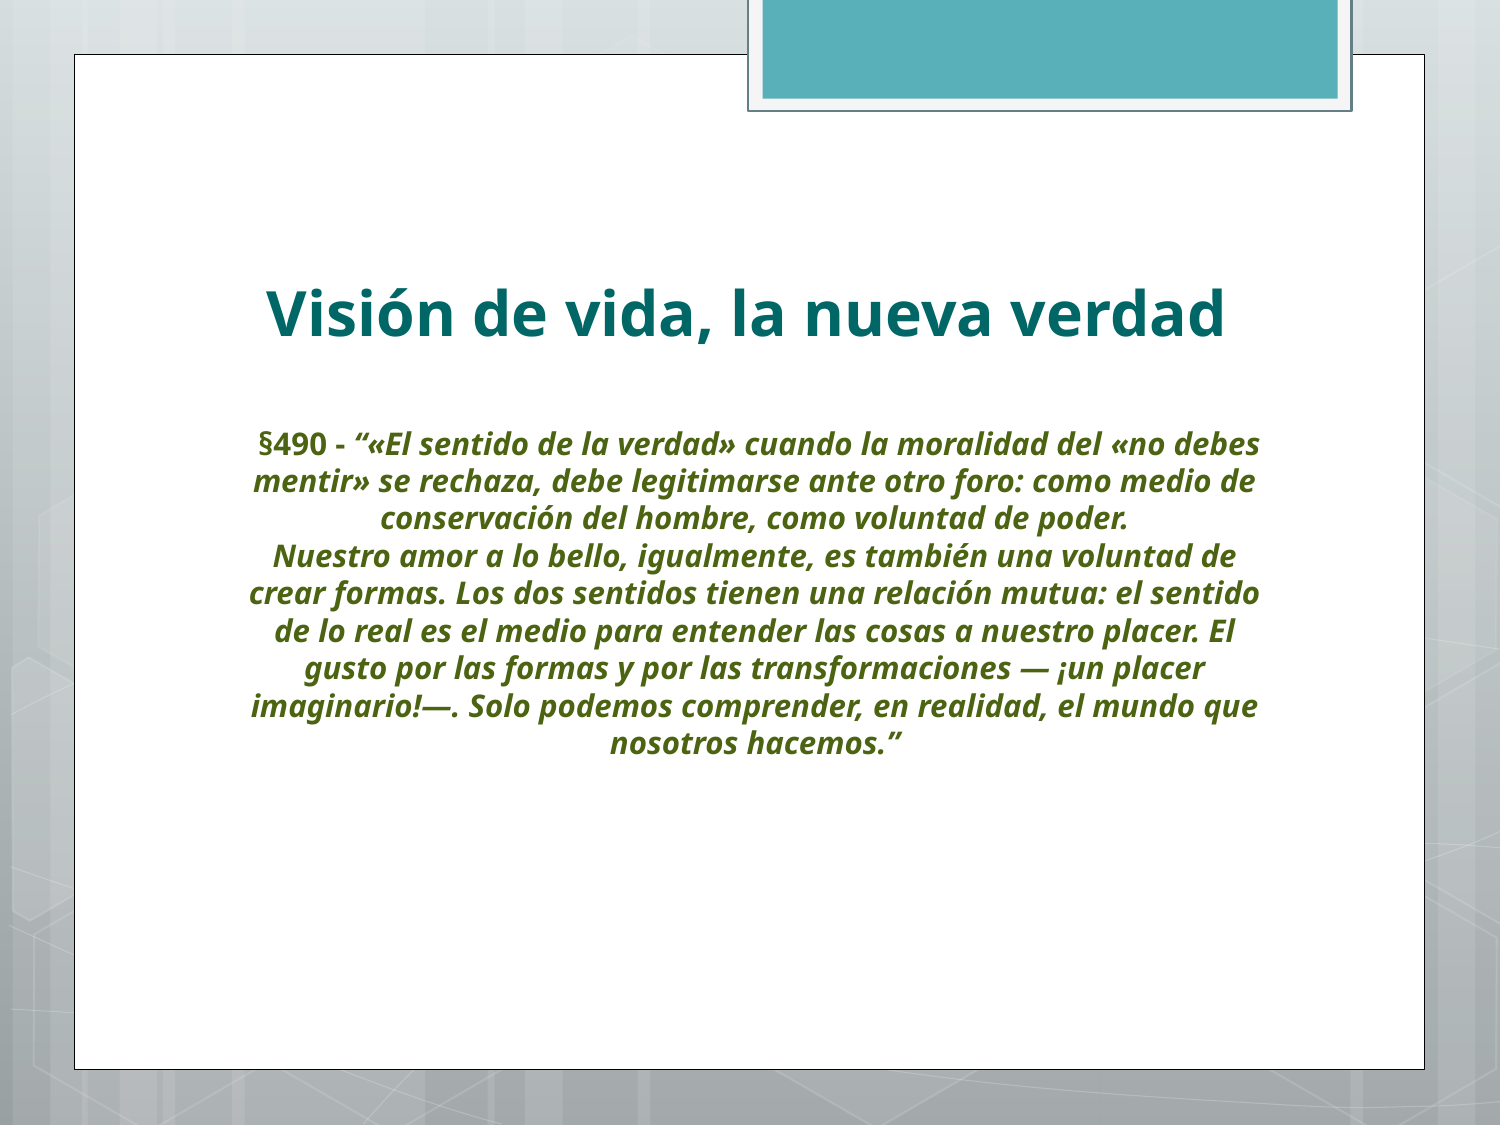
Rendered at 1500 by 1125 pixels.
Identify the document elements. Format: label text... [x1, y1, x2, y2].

title Visión de vida, la nueva verdad [171, 168, 1324, 357]
list §490 - “«El sentido de la verdad» cuando la moralidad del «no debes mentir» se rechaza, debe legitimarse ante otro foro: como medio de conservación del hombre, como voluntad de poder. Nuestro amor a lo bello, igualmente, es también una voluntad de crear formas. Los dos sentidos tienen una relación mutua: el sentido de lo real es el medio para entender las cosas a nuestro placer. El gusto por las formas y por las transformaciones — ¡un placer imaginario!—. Solo podemos comprender, en realidad, el mundo que nosotros hacemos.” [171, 381, 1283, 957]
